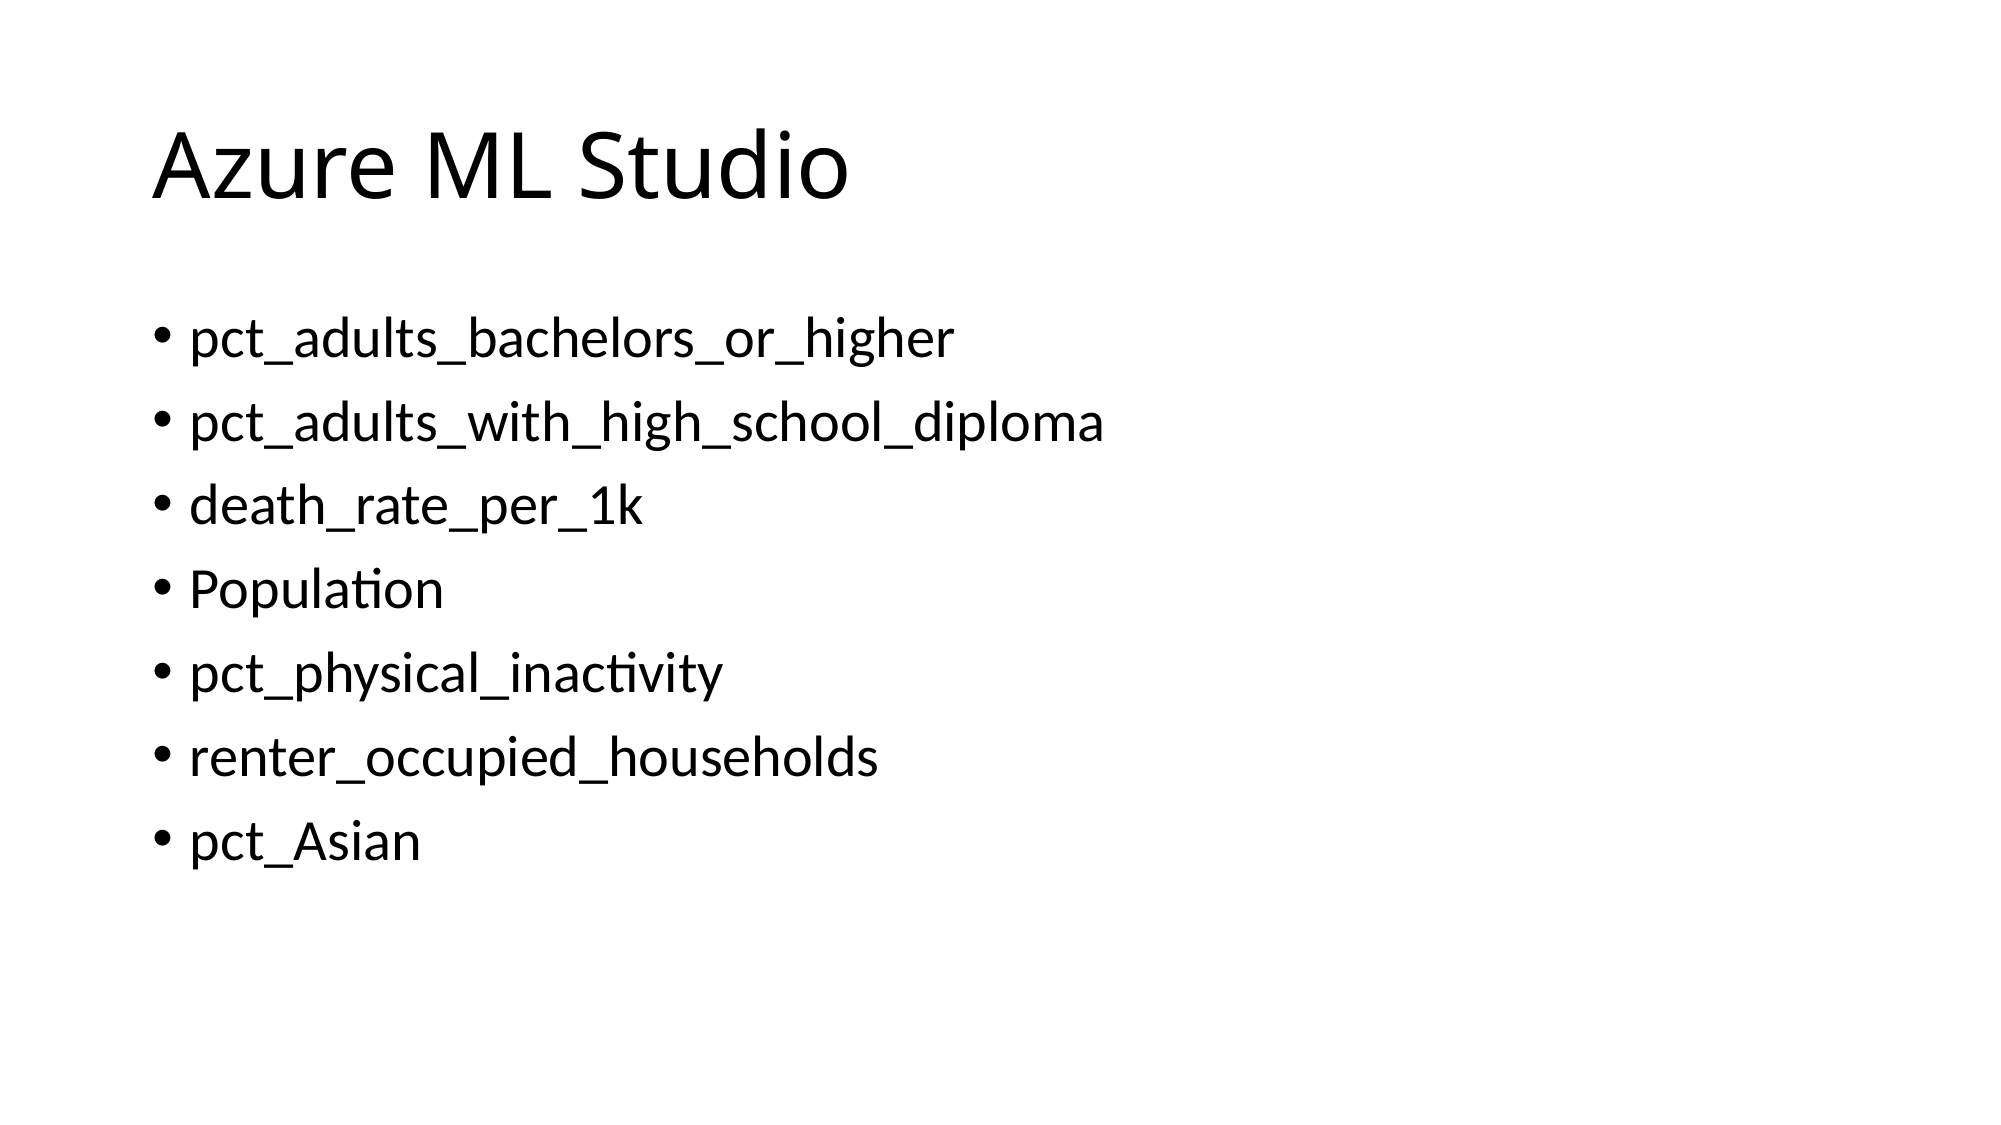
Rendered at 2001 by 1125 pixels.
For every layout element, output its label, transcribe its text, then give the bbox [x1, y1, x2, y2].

list pct_adults_bachelors_or_higher pct_adults_with_high_school_diploma death_rate_per_1k Population pct_physical_inactivity renter_occupied_households pct_Asian [137, 299, 1863, 1014]
title Azure ML Studio [137, 59, 1863, 278]
